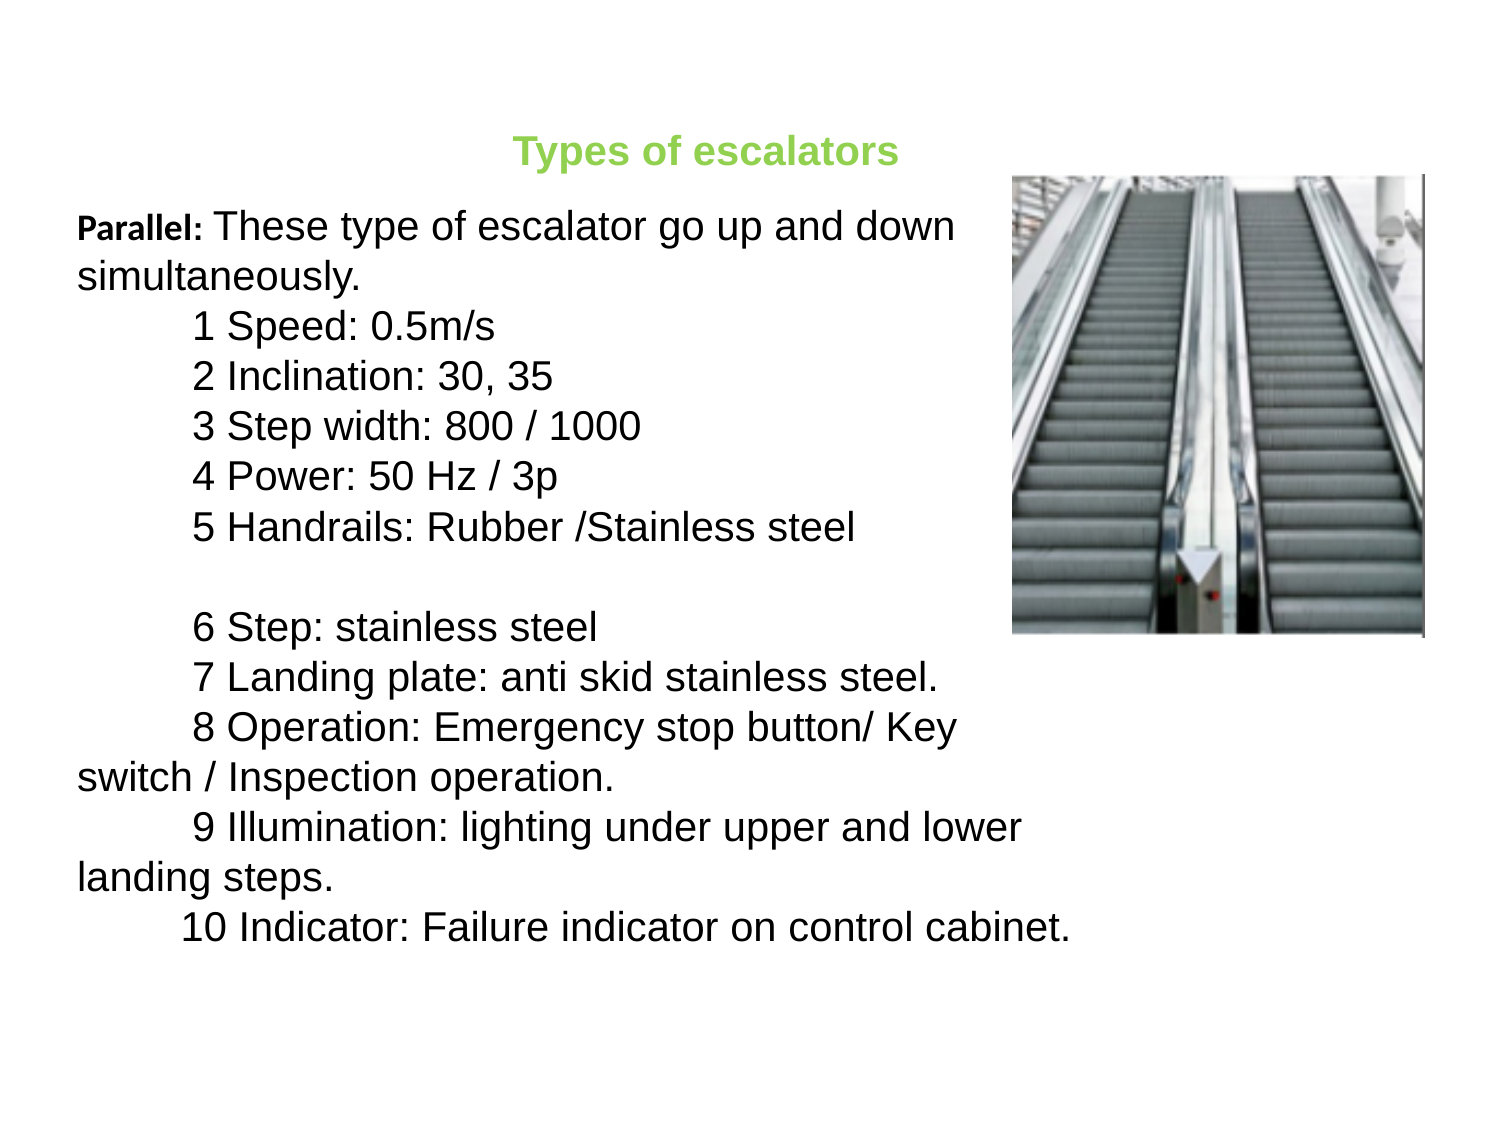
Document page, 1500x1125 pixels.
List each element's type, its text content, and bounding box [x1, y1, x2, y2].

picture [1012, 174, 1426, 638]
text_box Parallel: These type of escalator go up and down simultaneously. 1 Speed: 0.5m/s 2 Inclination: 30, 35 3 Step width: 800 / 1000 4 Power: 50 Hz / 3p 5 Handrails: Rubber /Stainless steel 6 Step: stainless steel 7 Landing plate: anti skid stainless steel. 8 Operation: Emergency stop button/ Key switch / Inspection operation. 9 Illumination: lighting under upper and lower landing steps. 10 Indicator: Failure indicator on control cabinet. [62, 191, 1100, 1007]
title Types of escalators [177, 95, 1236, 191]
